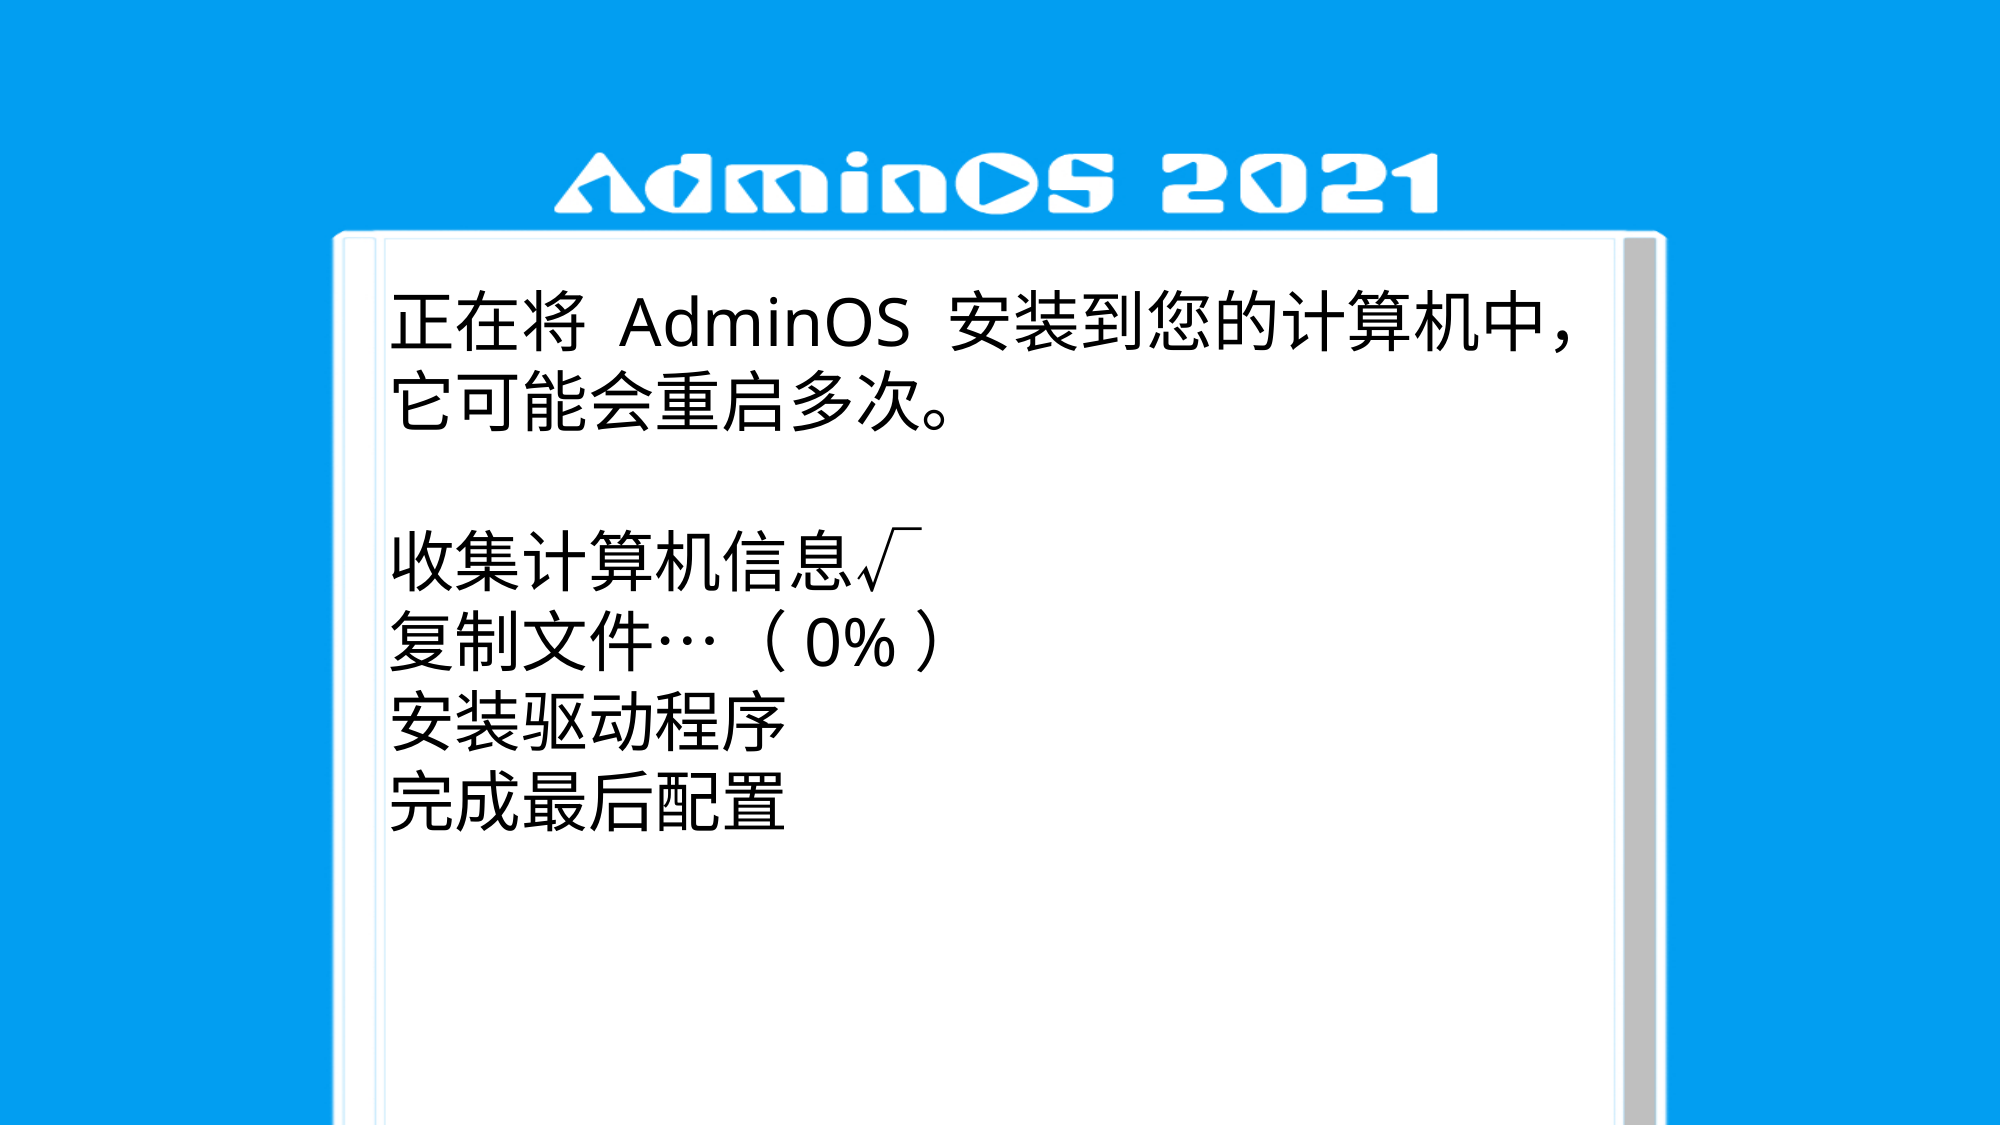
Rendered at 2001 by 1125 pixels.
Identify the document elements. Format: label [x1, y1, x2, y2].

picture [882, 165, 946, 213]
picture [1392, 153, 1437, 213]
picture [846, 152, 868, 167]
picture [1162, 154, 1228, 213]
picture [1241, 154, 1307, 213]
picture [1048, 154, 1113, 213]
picture [955, 153, 1038, 214]
picture [1322, 154, 1387, 213]
picture [725, 165, 827, 214]
picture [555, 153, 645, 213]
picture [841, 172, 868, 213]
picture [332, 230, 1668, 1125]
picture [645, 154, 712, 213]
